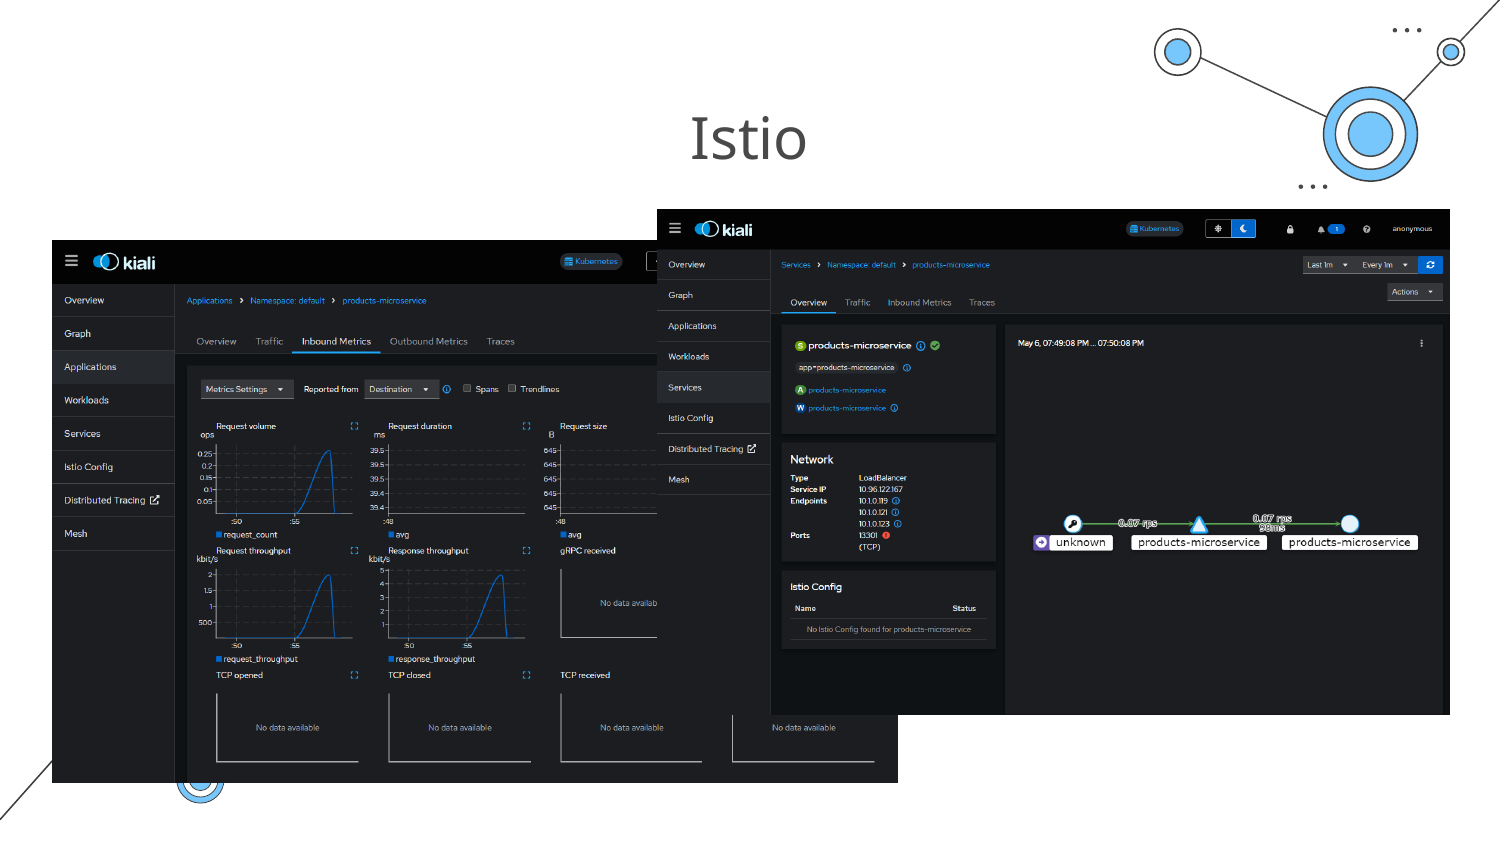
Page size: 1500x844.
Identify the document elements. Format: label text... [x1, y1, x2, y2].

title Istio [118, 86, 1382, 181]
picture [52, 208, 1450, 784]
